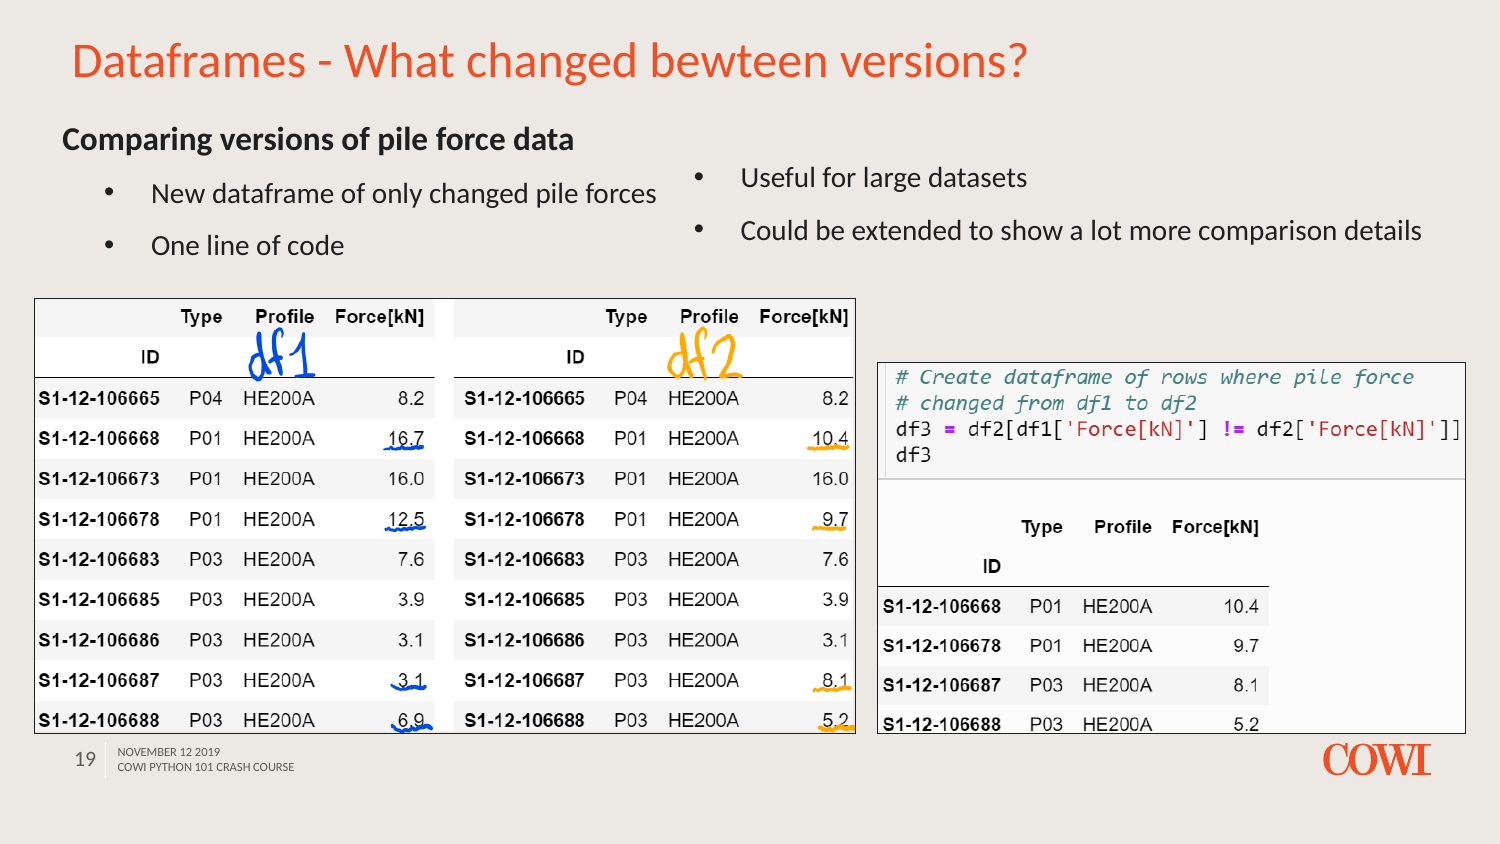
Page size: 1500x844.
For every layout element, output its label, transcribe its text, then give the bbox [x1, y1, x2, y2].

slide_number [117, 746, 439, 758]
picture [33, 297, 857, 734]
picture [877, 361, 1466, 734]
text_box Useful for large datasets Could be extended to show a lot more comparison details [637, 98, 1469, 254]
slide_number 19 [29, 738, 97, 796]
footer COWI Python 101 Crash course [117, 762, 439, 774]
text_box Comparing versions of pile force data New dataframe of only changed pile forces One line of code [47, 109, 693, 269]
title Dataframes - What changed bewteen versions? [71, 32, 1429, 105]
